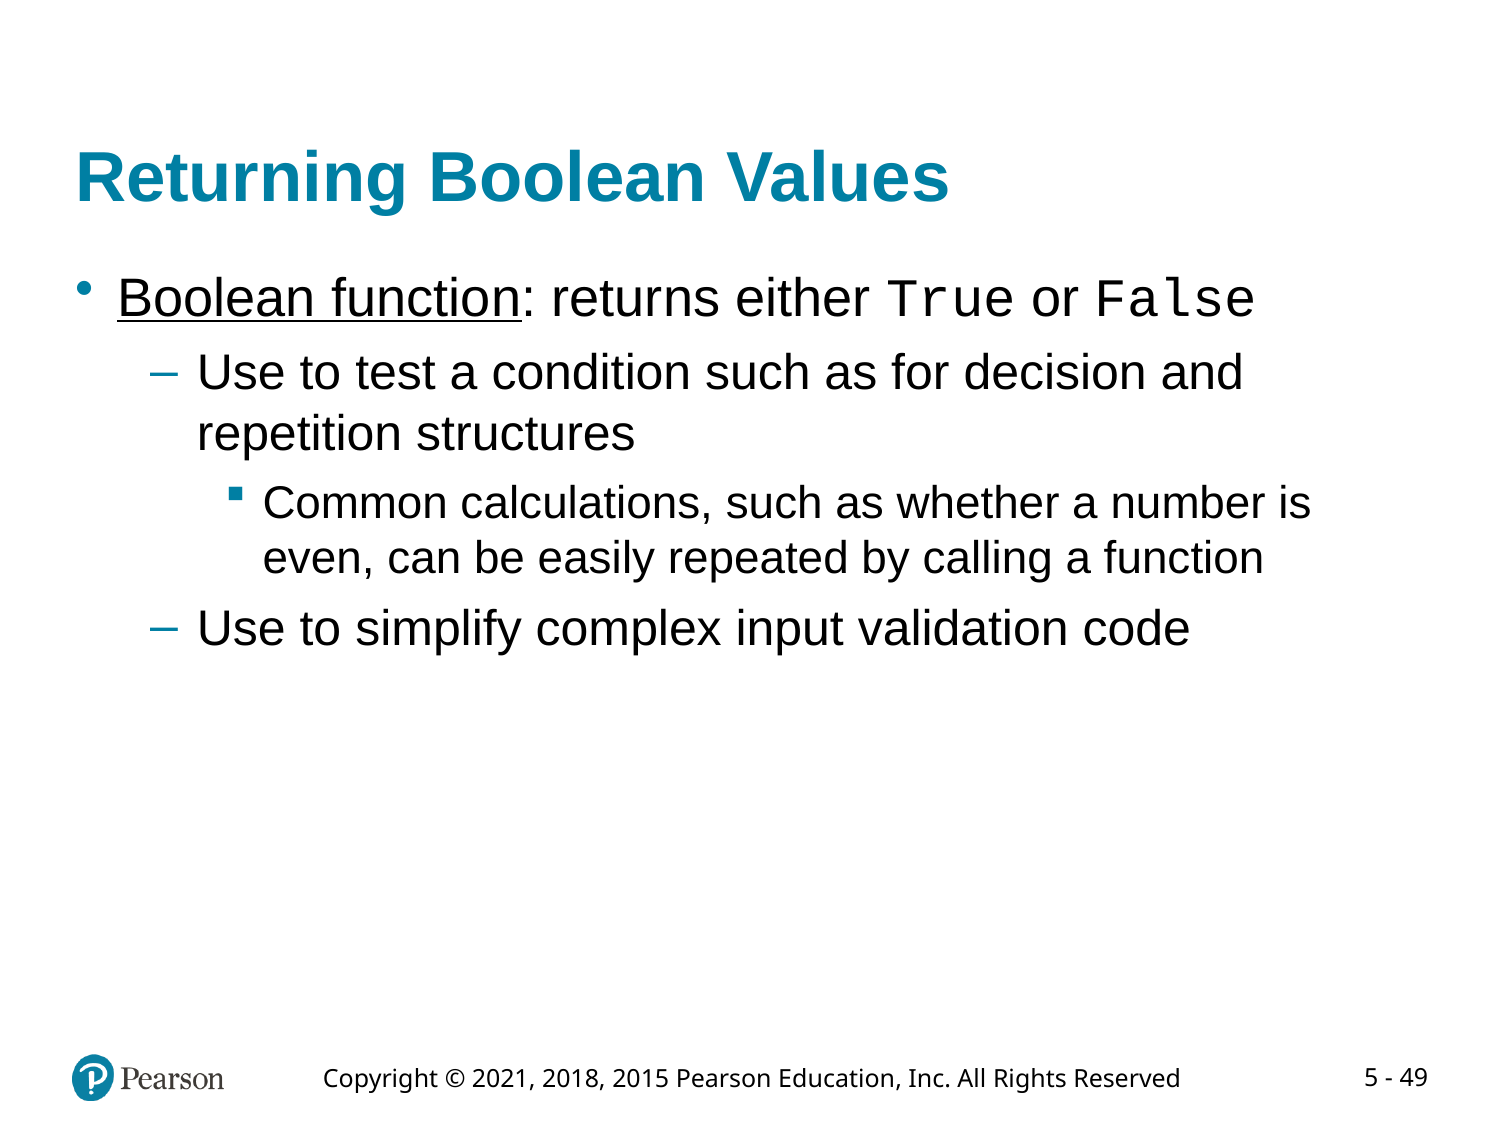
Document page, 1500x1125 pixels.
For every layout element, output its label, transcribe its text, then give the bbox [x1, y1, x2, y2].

list Boolean function: returns either True or False Use to test a condition such as for decision and repetition structures Common calculations, such as whether a number is even, can be easily repeated by calling a function Use to simplify complex input validation code [75, 262, 1425, 1005]
picture [99, 1054, 224, 1101]
picture [72, 1087, 83, 1101]
picture [81, 1064, 107, 1089]
title Returning Boolean Values [75, 35, 1425, 216]
picture [72, 1054, 89, 1072]
